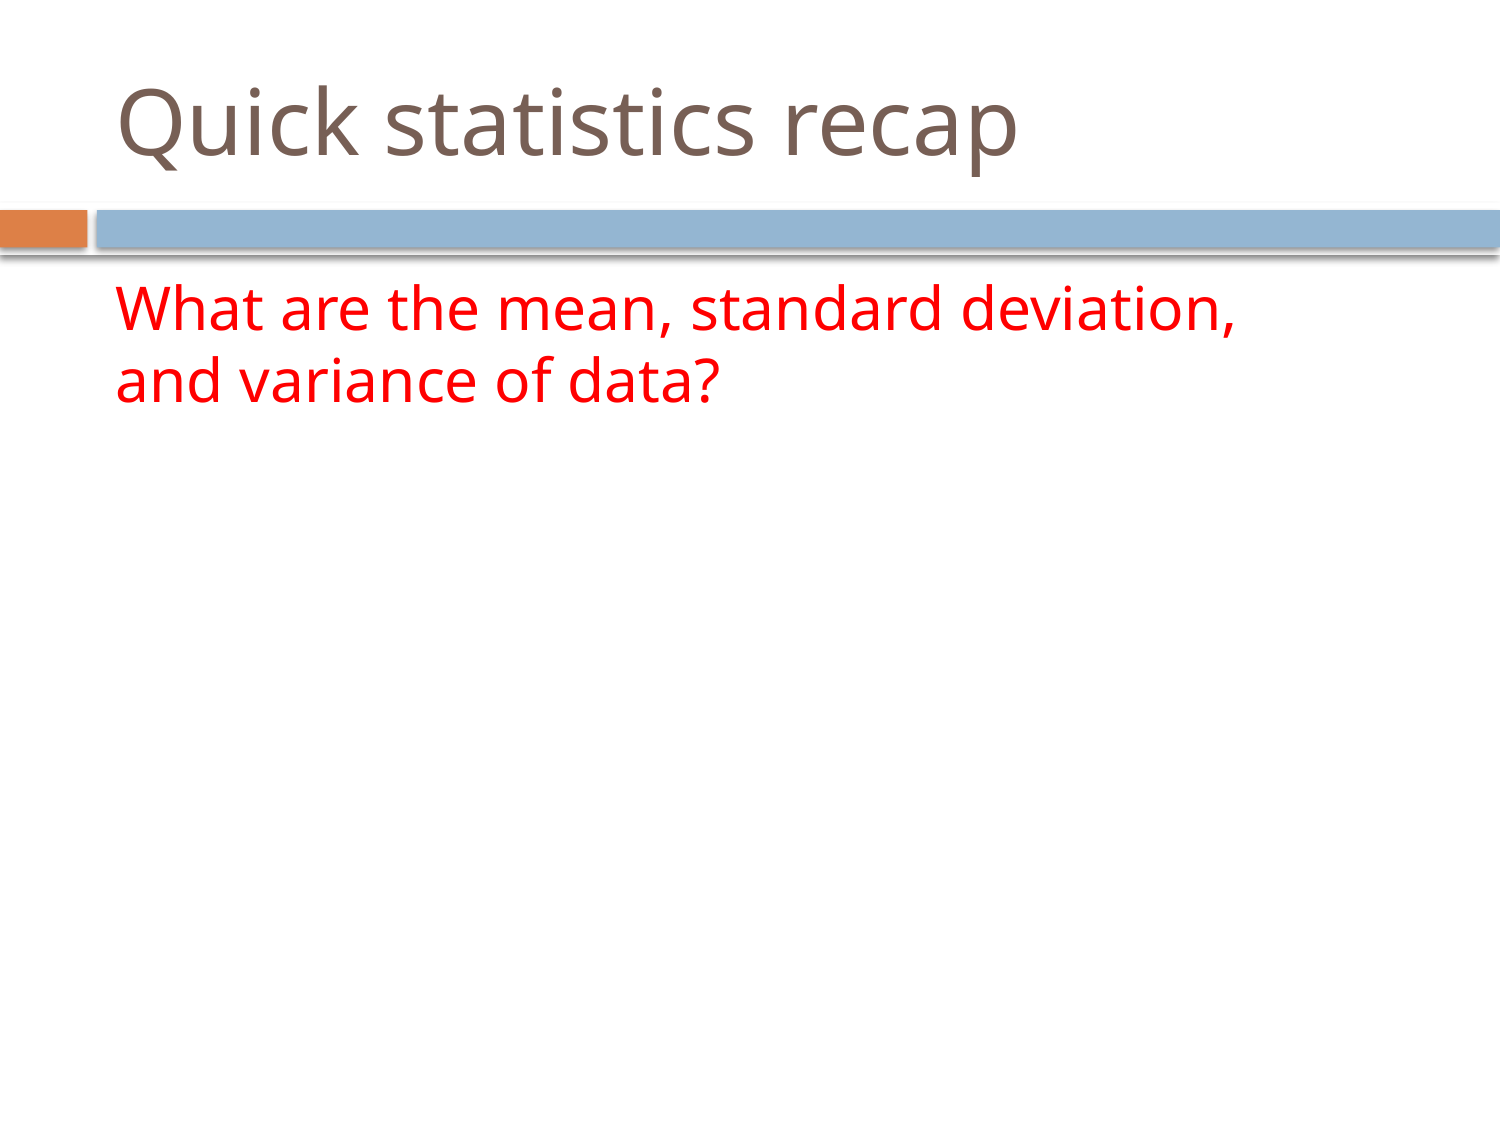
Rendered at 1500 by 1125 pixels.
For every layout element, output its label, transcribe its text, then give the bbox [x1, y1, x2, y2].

list What are the mean, standard deviation, and variance of data? [100, 262, 1372, 446]
title Quick statistics recap [100, 37, 1438, 200]
